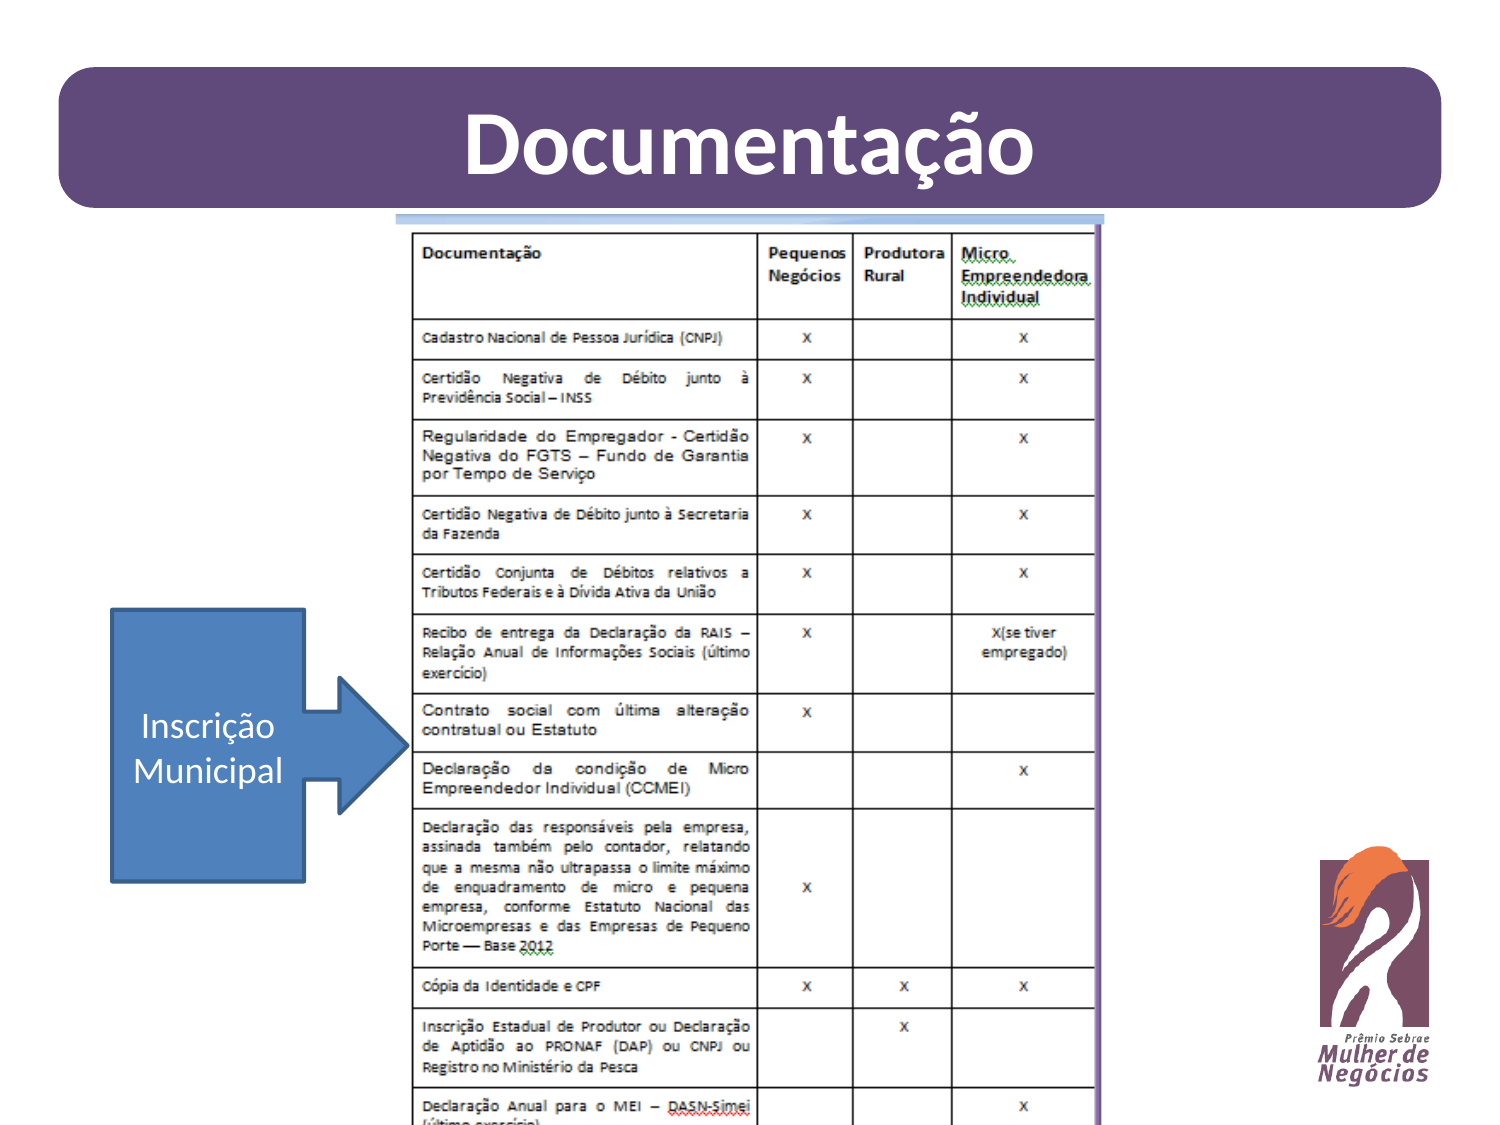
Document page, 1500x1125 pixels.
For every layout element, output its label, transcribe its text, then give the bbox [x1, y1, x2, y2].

text_box Documentação [56, 65, 1444, 210]
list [395, 213, 1105, 1125]
picture [1245, 803, 1500, 1125]
text_box Inscrição Municipal [110, 607, 390, 884]
